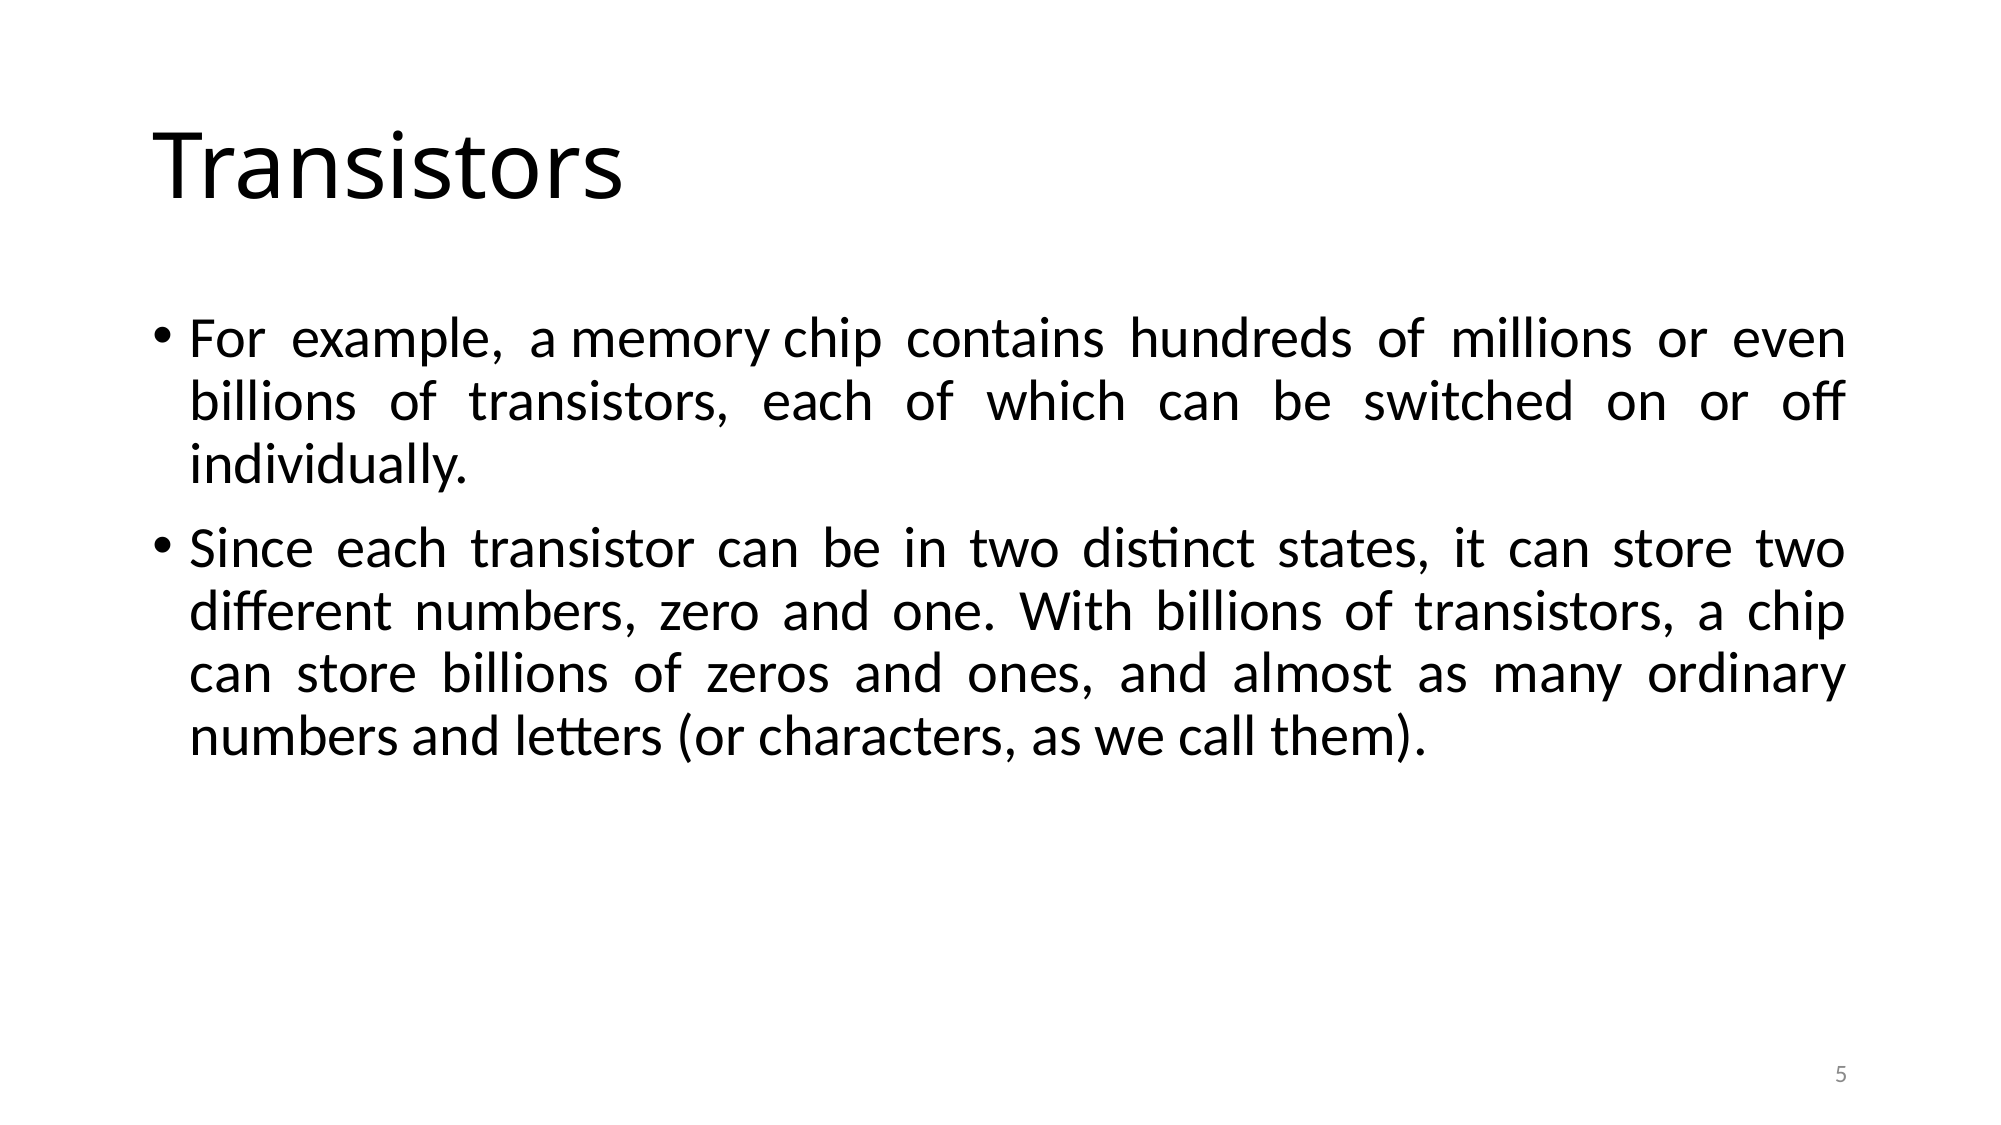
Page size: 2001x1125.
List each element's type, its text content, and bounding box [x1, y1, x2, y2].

list For example, a memory chip contains hundreds of millions or even billions of transistors, each of which can be switched on or off individually. Since each transistor can be in two distinct states, it can store two different numbers, zero and one. With billions of transistors, a chip can store billions of zeros and ones, and almost as many ordinary numbers and letters (or characters, as we call them). [137, 299, 1863, 1014]
title Transistors [137, 59, 1863, 278]
slide_number 5 [1412, 1042, 1863, 1103]
